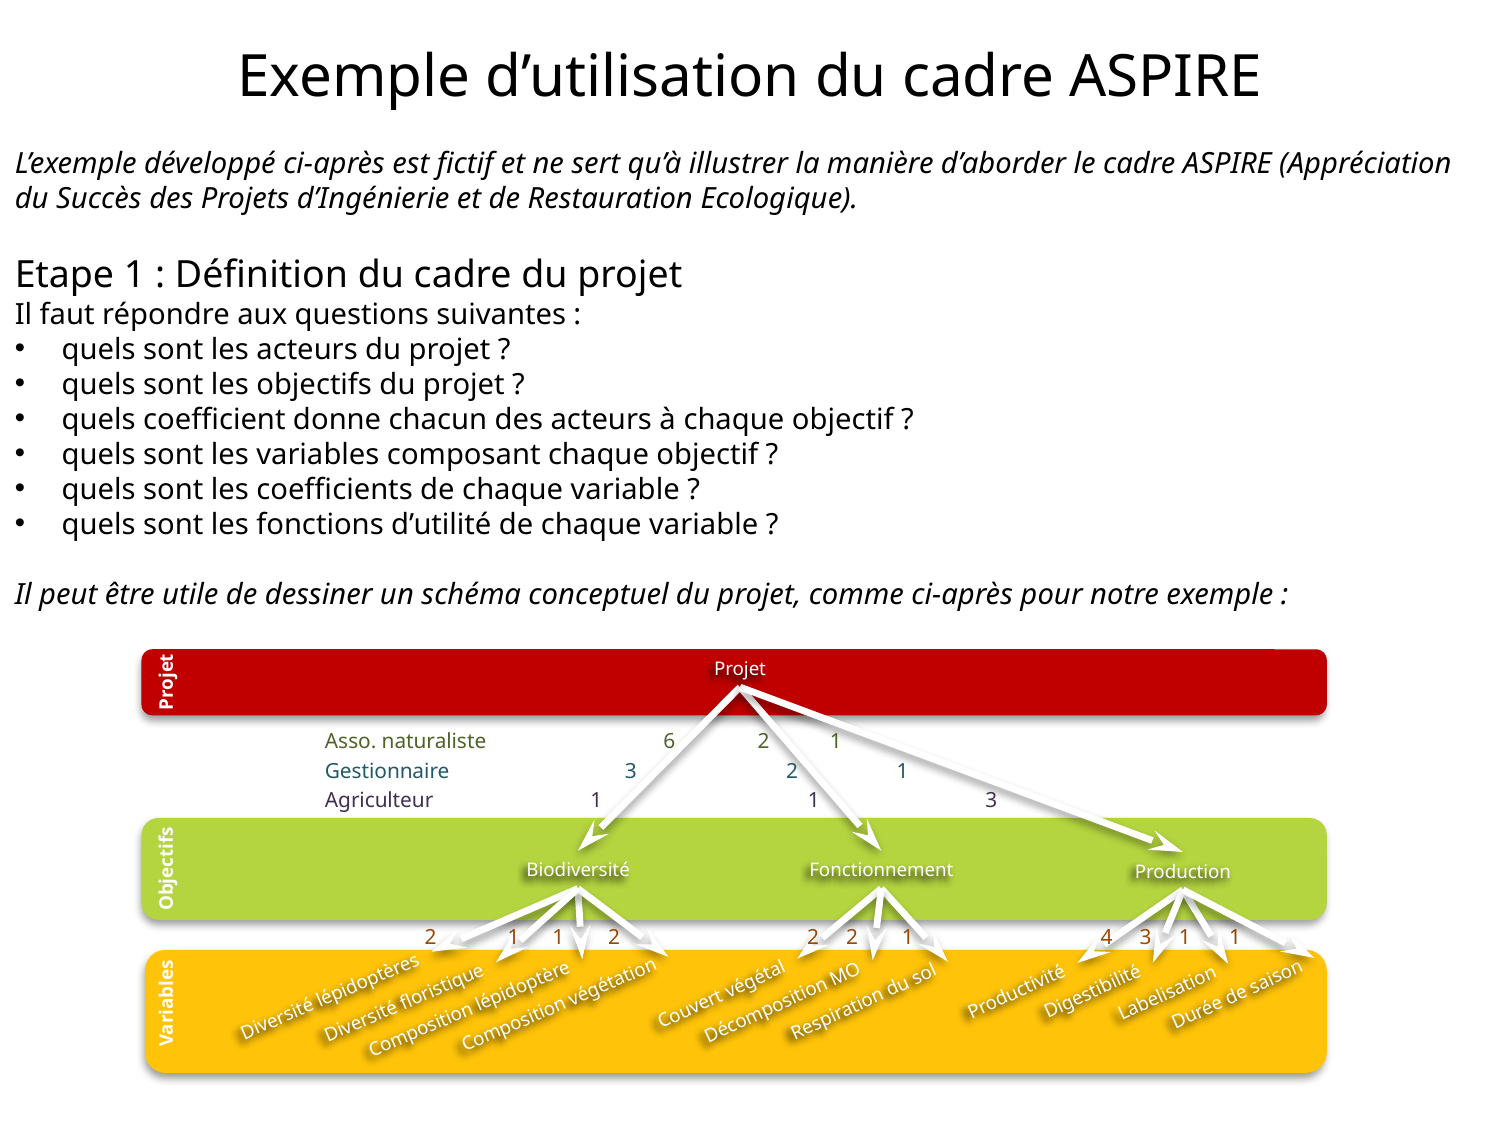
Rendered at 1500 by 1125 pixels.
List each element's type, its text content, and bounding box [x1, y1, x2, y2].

text_box Etape 1 : Définition du cadre du projet Il faut répondre aux questions suivantes : quels sont les acteurs du projet ? quels sont les objectifs du projet ? quels coefficient donne chacun des acteurs à chaque objectif ? quels sont les variables composant chaque objectif ? quels sont les coefficients de chaque variable ? quels sont les fonctions d’utilité de chaque variable ? Il peut être utile de dessiner un schéma conceptuel du projet, comme ci-après pour notre exemple : [0, 242, 1500, 653]
text_box L’exemple développé ci-après est fictif et ne sert qu’à illustrer la manière d’aborder le cadre ASPIRE (Appréciation du Succès des Projets d’Ingénierie et de Restauration Ecologique). [0, 137, 1500, 222]
text_box Exemple d’utilisation du cadre ASPIRE [0, 30, 1500, 116]
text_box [141, 636, 1329, 1107]
